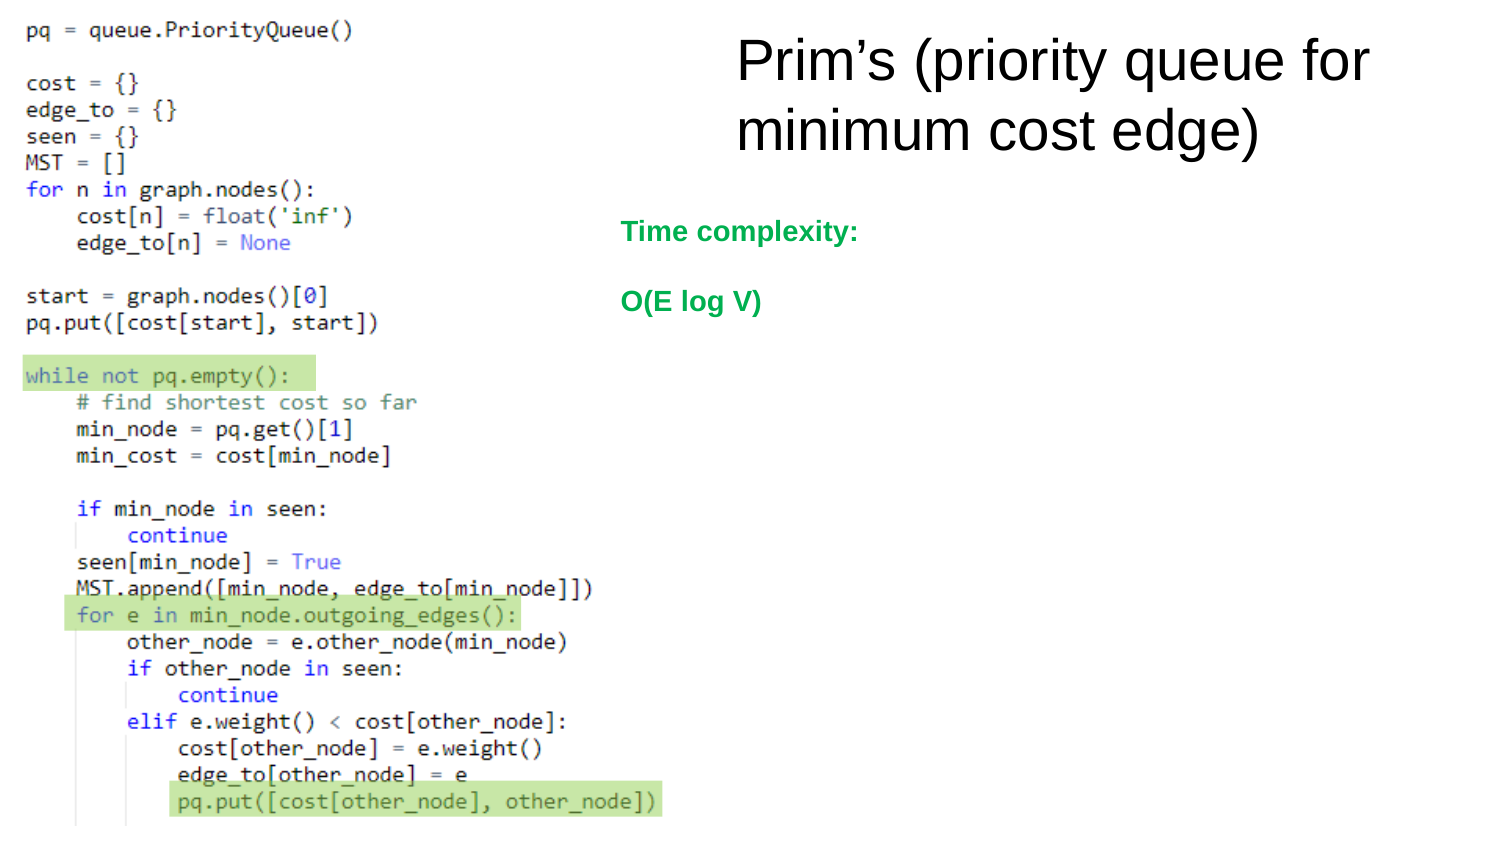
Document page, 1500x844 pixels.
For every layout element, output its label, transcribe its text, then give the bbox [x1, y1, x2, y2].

text_box Time complexity: O(E log V) [677, 204, 875, 325]
picture [22, 17, 672, 827]
text_box Prim’s (priority queue for minimum cost edge) [721, 7, 1500, 102]
